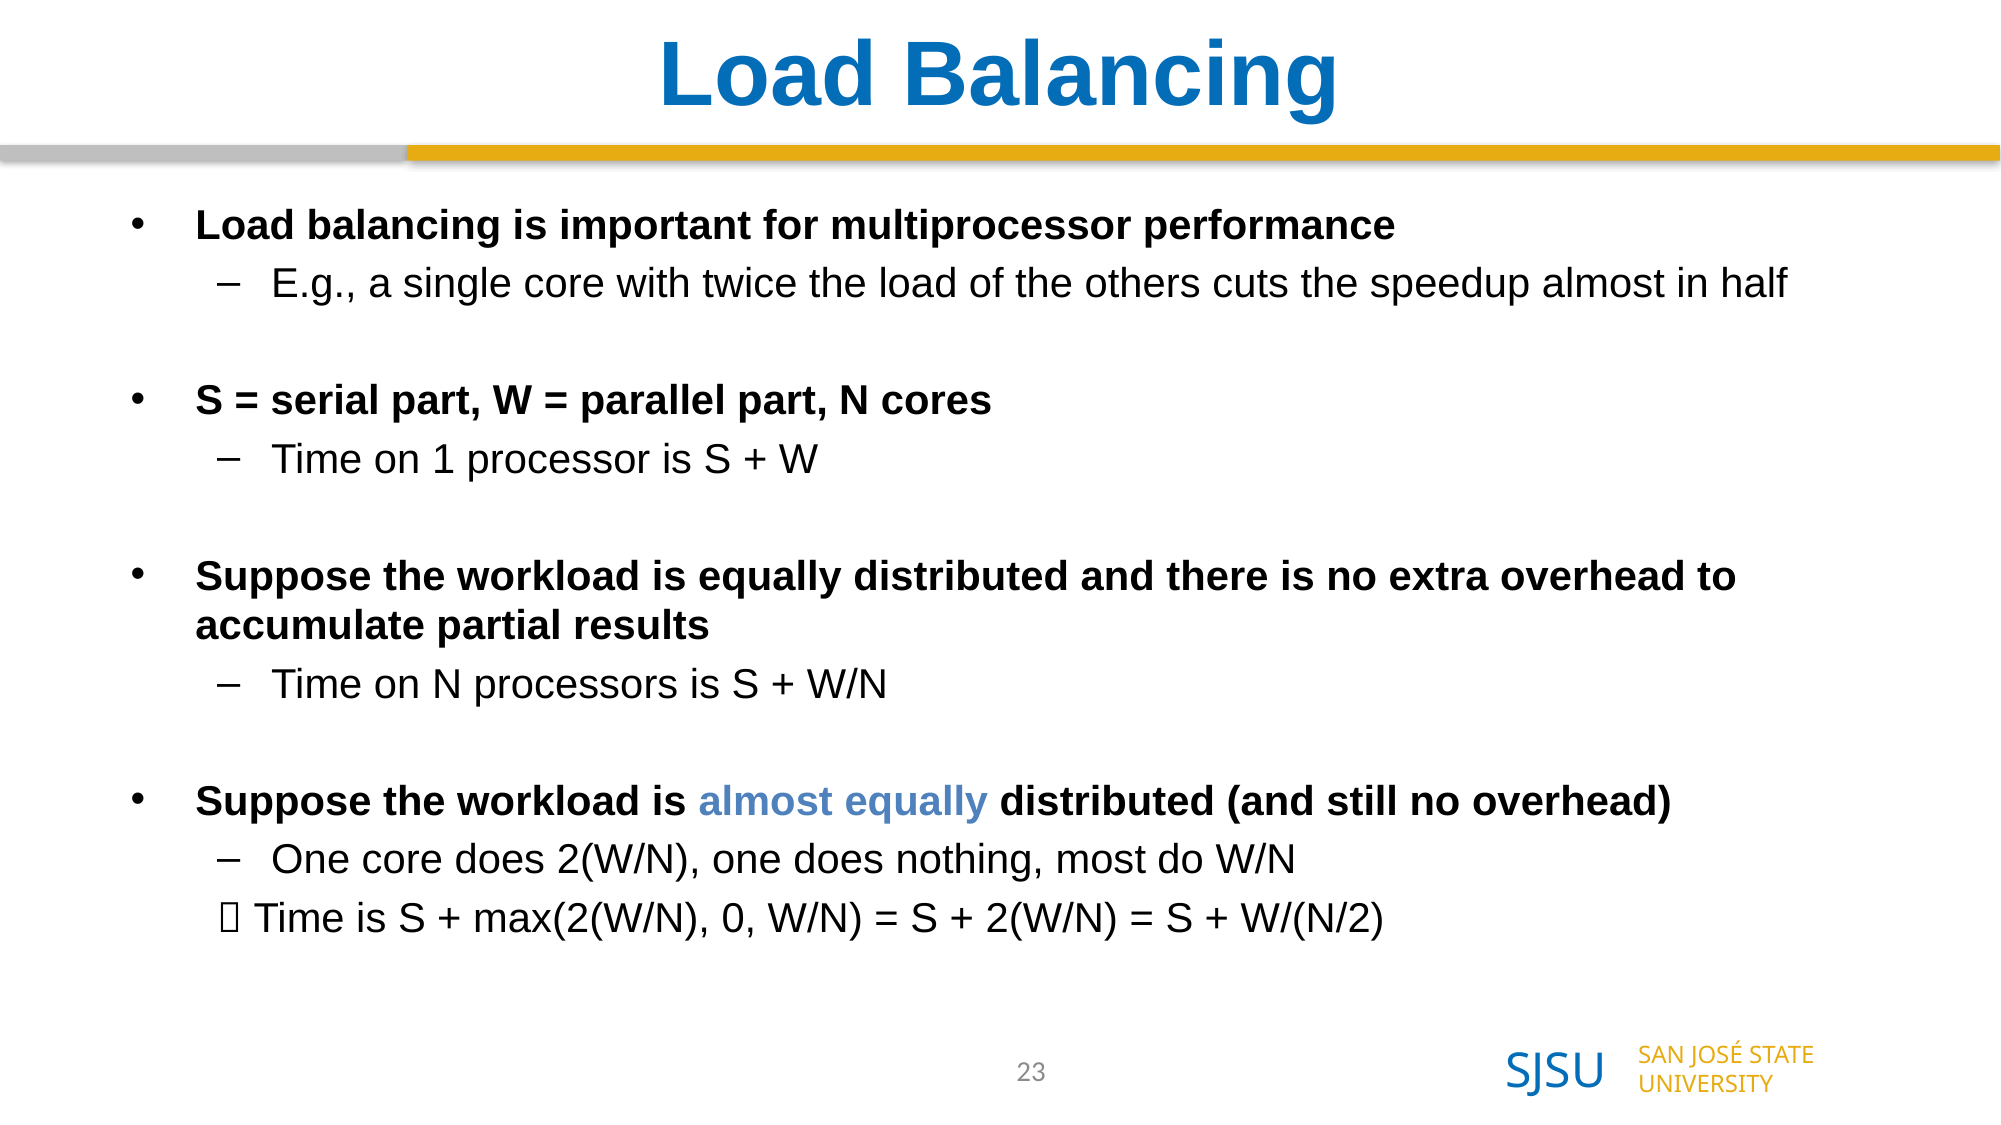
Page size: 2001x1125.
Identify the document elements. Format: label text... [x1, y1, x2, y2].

list Load balancing is important for multiprocessor performance E.g., a single core with twice the load of the others cuts the speedup almost in half S = serial part, W = parallel part, N cores Time on 1 processor is S + W Suppose the workload is equally distributed and there is no extra overhead to accumulate partial results Time on N processors is S + W/N Suppose the workload is almost equally distributed (and still no overhead) One core does 2(W/N), one does nothing, most do W/N  Time is S + max(2(W/N), 0, W/N) = S + 2(W/N) = S + W/(N/2) [115, 190, 1808, 996]
slide_number 23 [797, 1040, 1265, 1100]
text_box Load Balancing [99, 11, 1900, 126]
